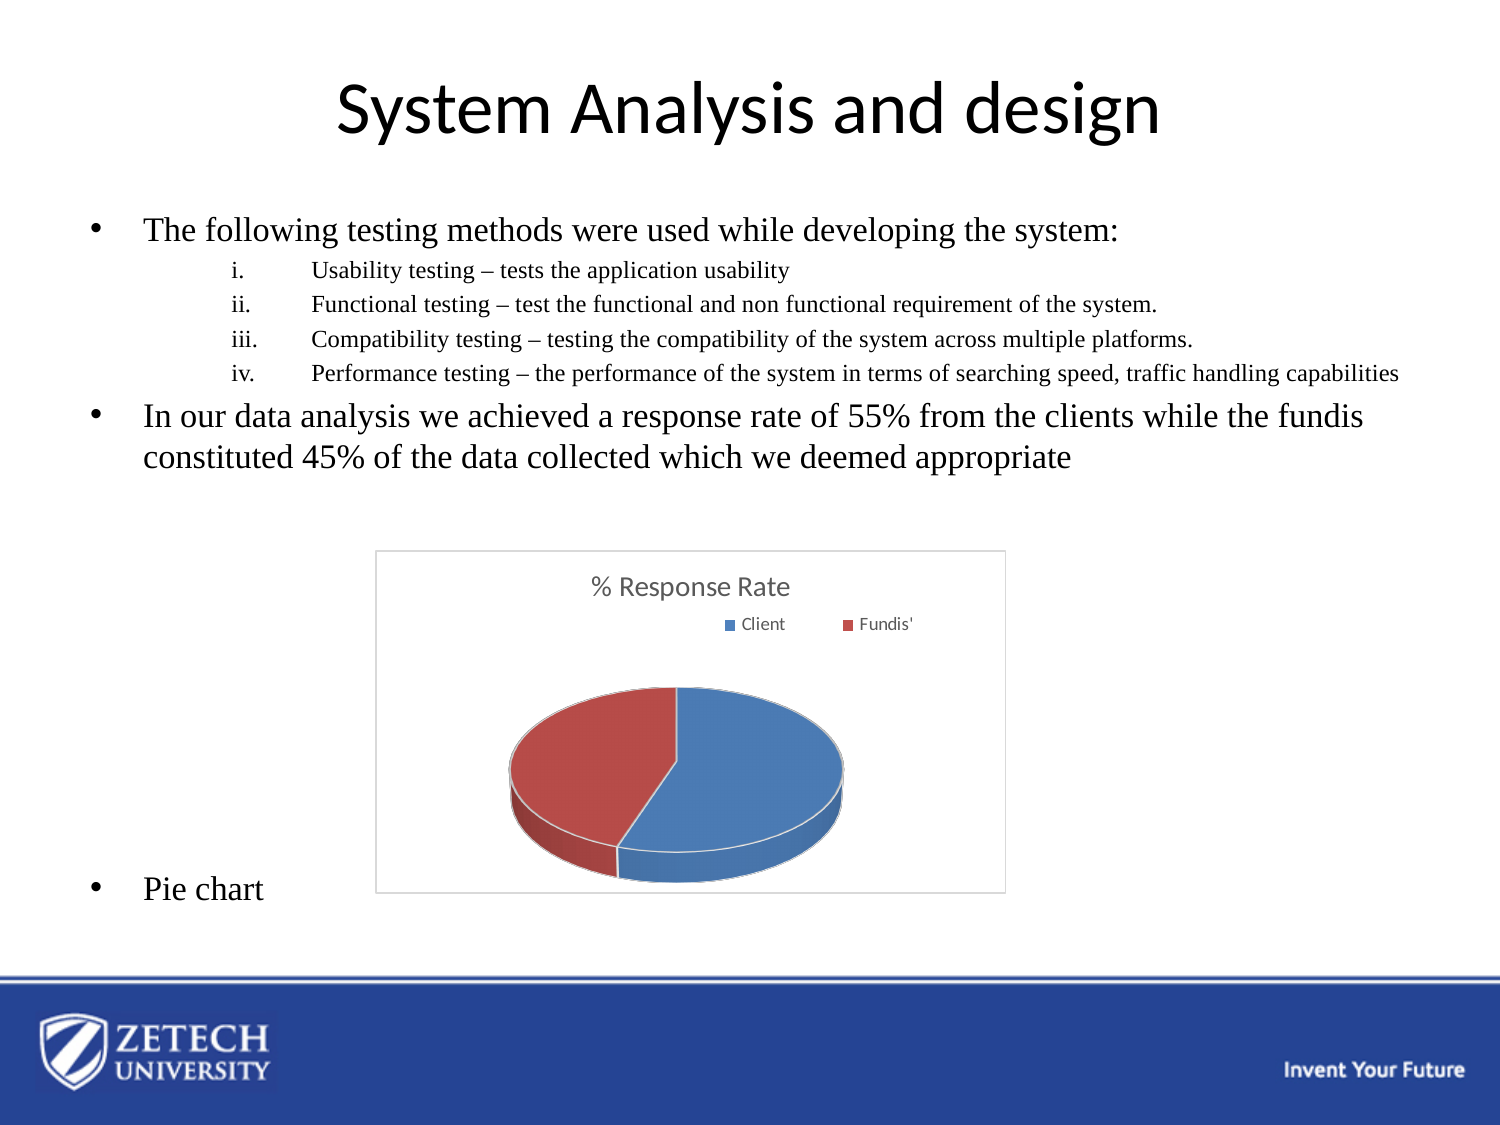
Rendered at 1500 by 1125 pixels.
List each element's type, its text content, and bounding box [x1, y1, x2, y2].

chart [374, 549, 1007, 894]
picture [0, 962, 1500, 1125]
list The following testing methods were used while developing the system: Usability testing – tests the application usability Functional testing – test the functional and non functional requirement of the system. Compatibility testing – testing the compatibility of the system across multiple platforms. Performance testing – the performance of the system in terms of searching speed, traffic handling capabilities In our data analysis we achieved a response rate of 55% from the clients while the fundis constituted 45% of the data collected which we deemed appropriate Pie chart [75, 200, 1425, 925]
title System Analysis and design [75, 45, 1425, 163]
